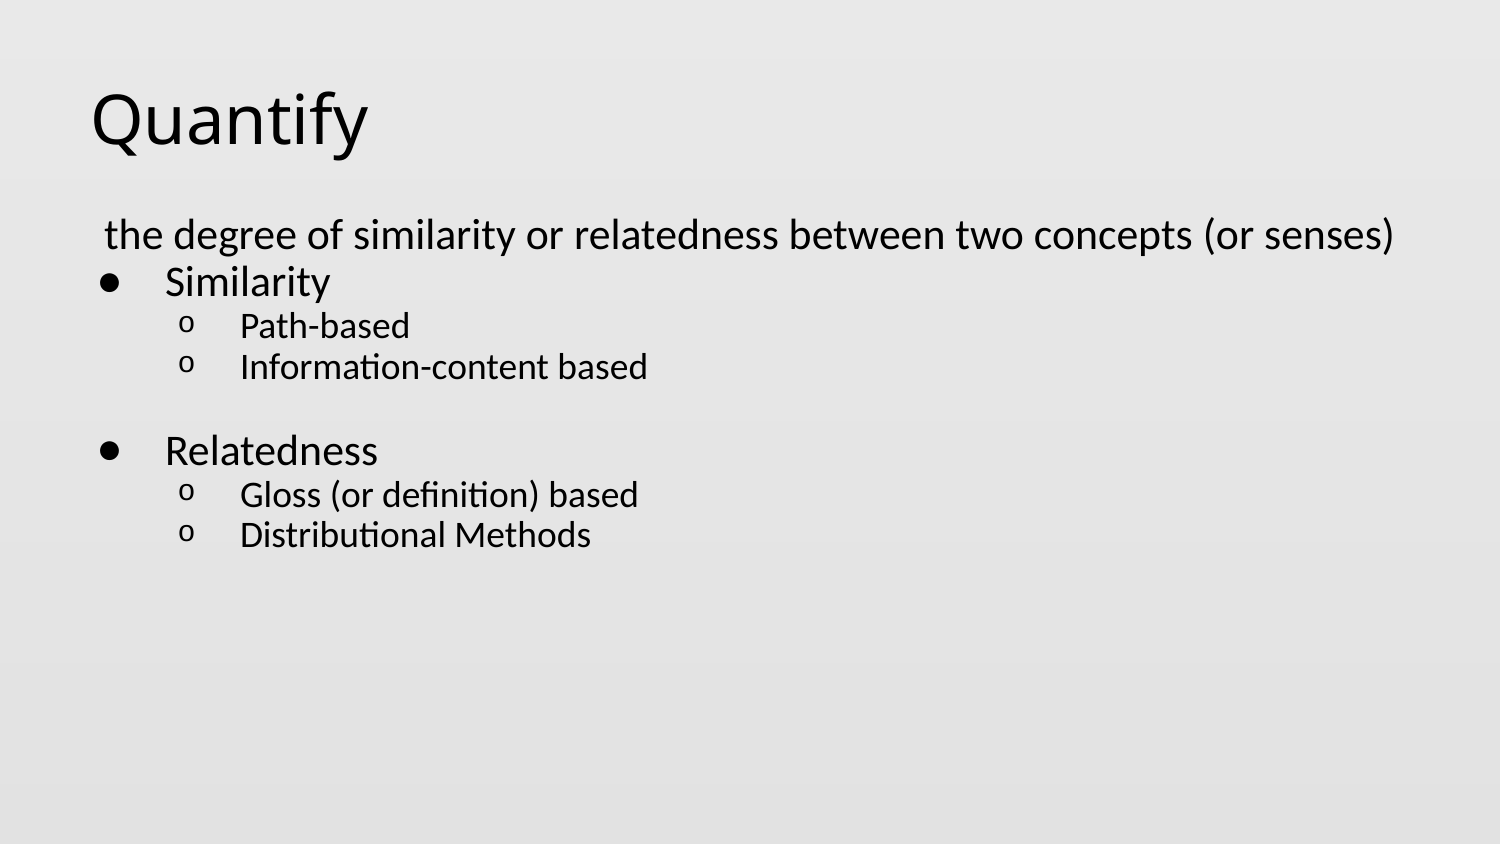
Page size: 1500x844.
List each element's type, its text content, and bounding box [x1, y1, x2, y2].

list the degree of similarity or relatedness between two concepts (or senses) Similarity Path-based Information-content based Relatedness Gloss (or definition) based Distributional Methods [75, 196, 1425, 808]
title Quantify [75, 33, 1425, 175]
